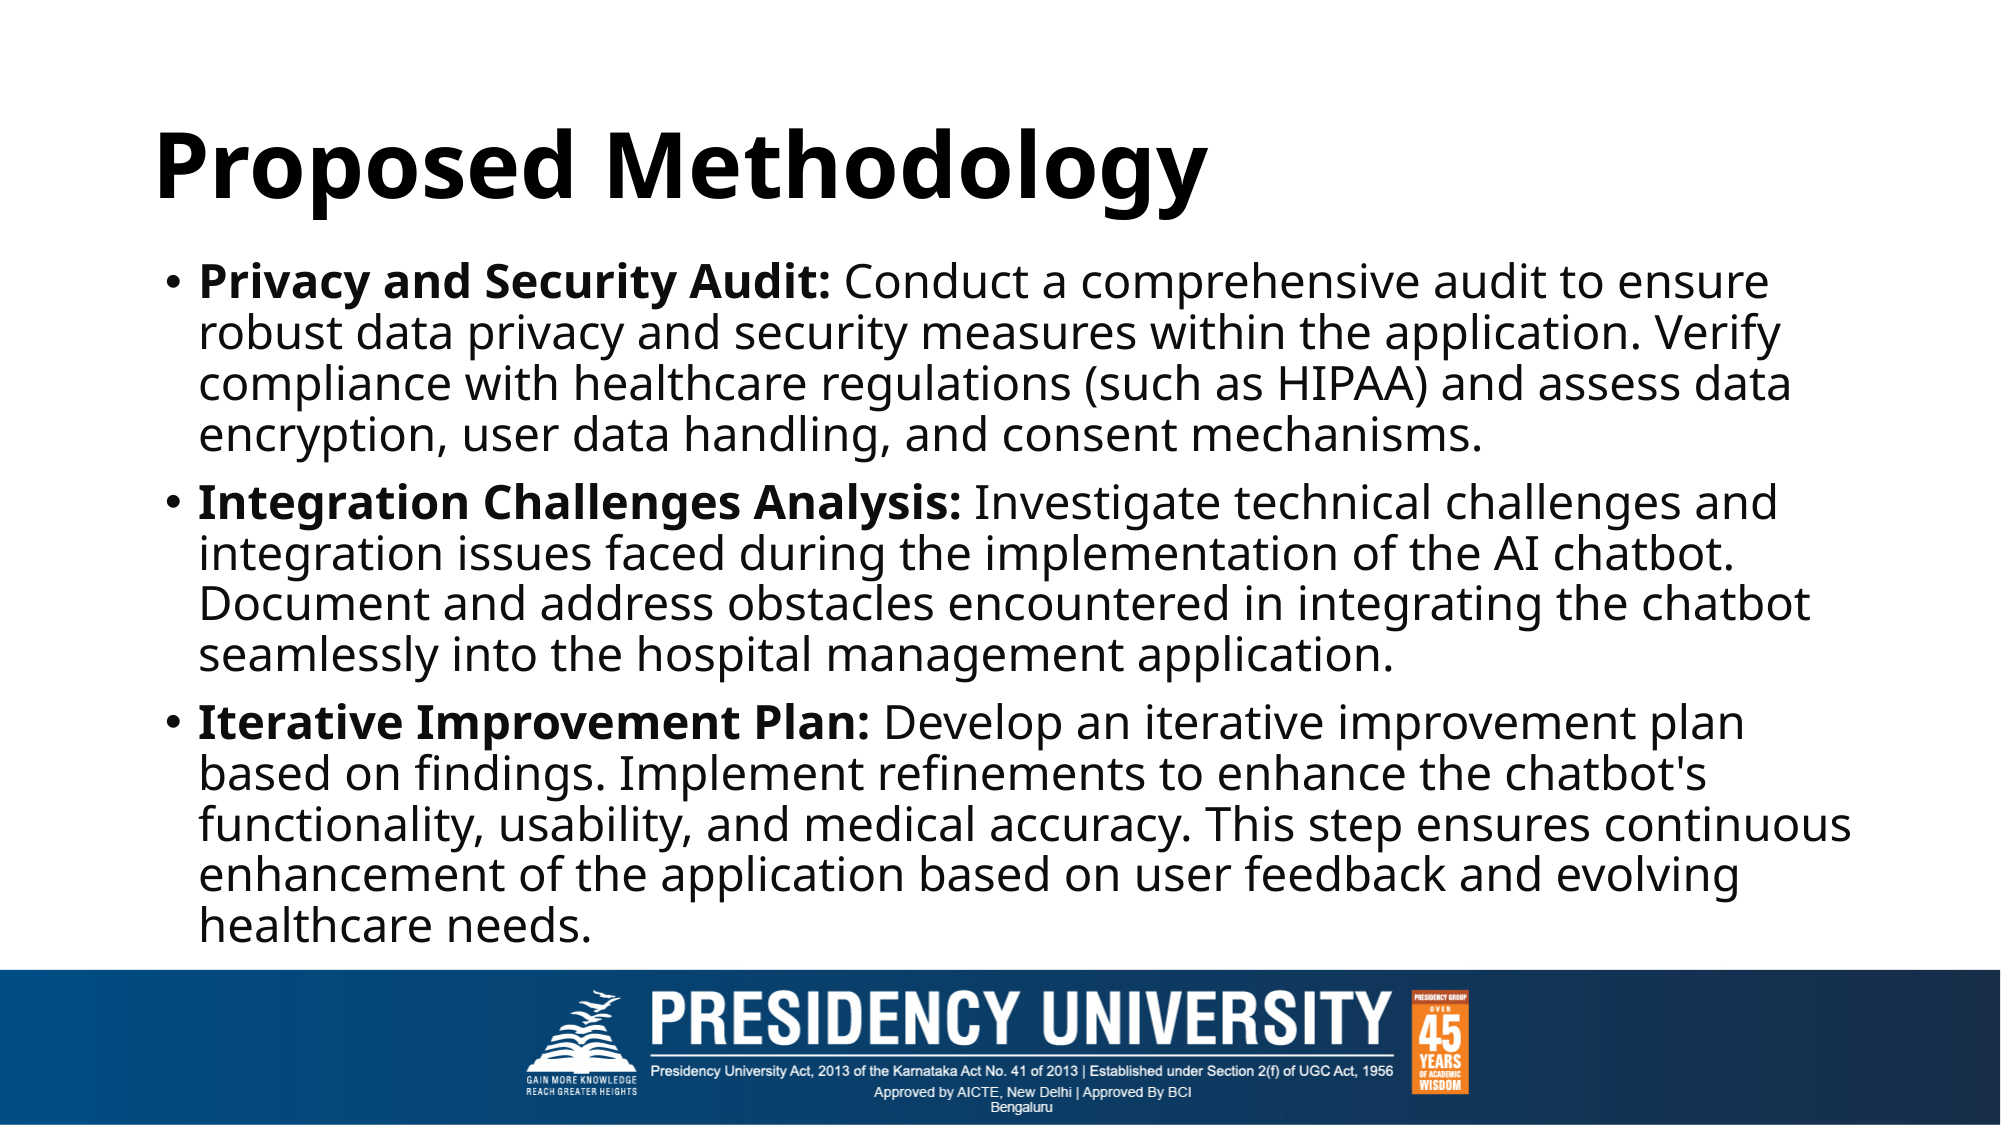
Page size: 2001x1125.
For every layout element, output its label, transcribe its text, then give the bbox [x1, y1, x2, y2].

title Proposed Methodology [137, 59, 1863, 278]
picture [0, 0, 2001, 1125]
list Privacy and Security Audit: Conduct a comprehensive audit to ensure robust data privacy and security measures within the application. Verify compliance with healthcare regulations (such as HIPAA) and assess data encryption, user data handling, and consent mechanisms. Integration Challenges Analysis: Investigate technical challenges and integration issues faced during the implementation of the AI chatbot. Document and address obstacles encountered in integrating the chatbot seamlessly into the hospital management application. Iterative Improvement Plan: Develop an iterative improvement plan based on findings. Implement refinements to enhance the chatbot's functionality, usability, and medical accuracy. This step ensures continuous enhancement of the application based on user feedback and evolving healthcare needs. [150, 250, 1876, 965]
